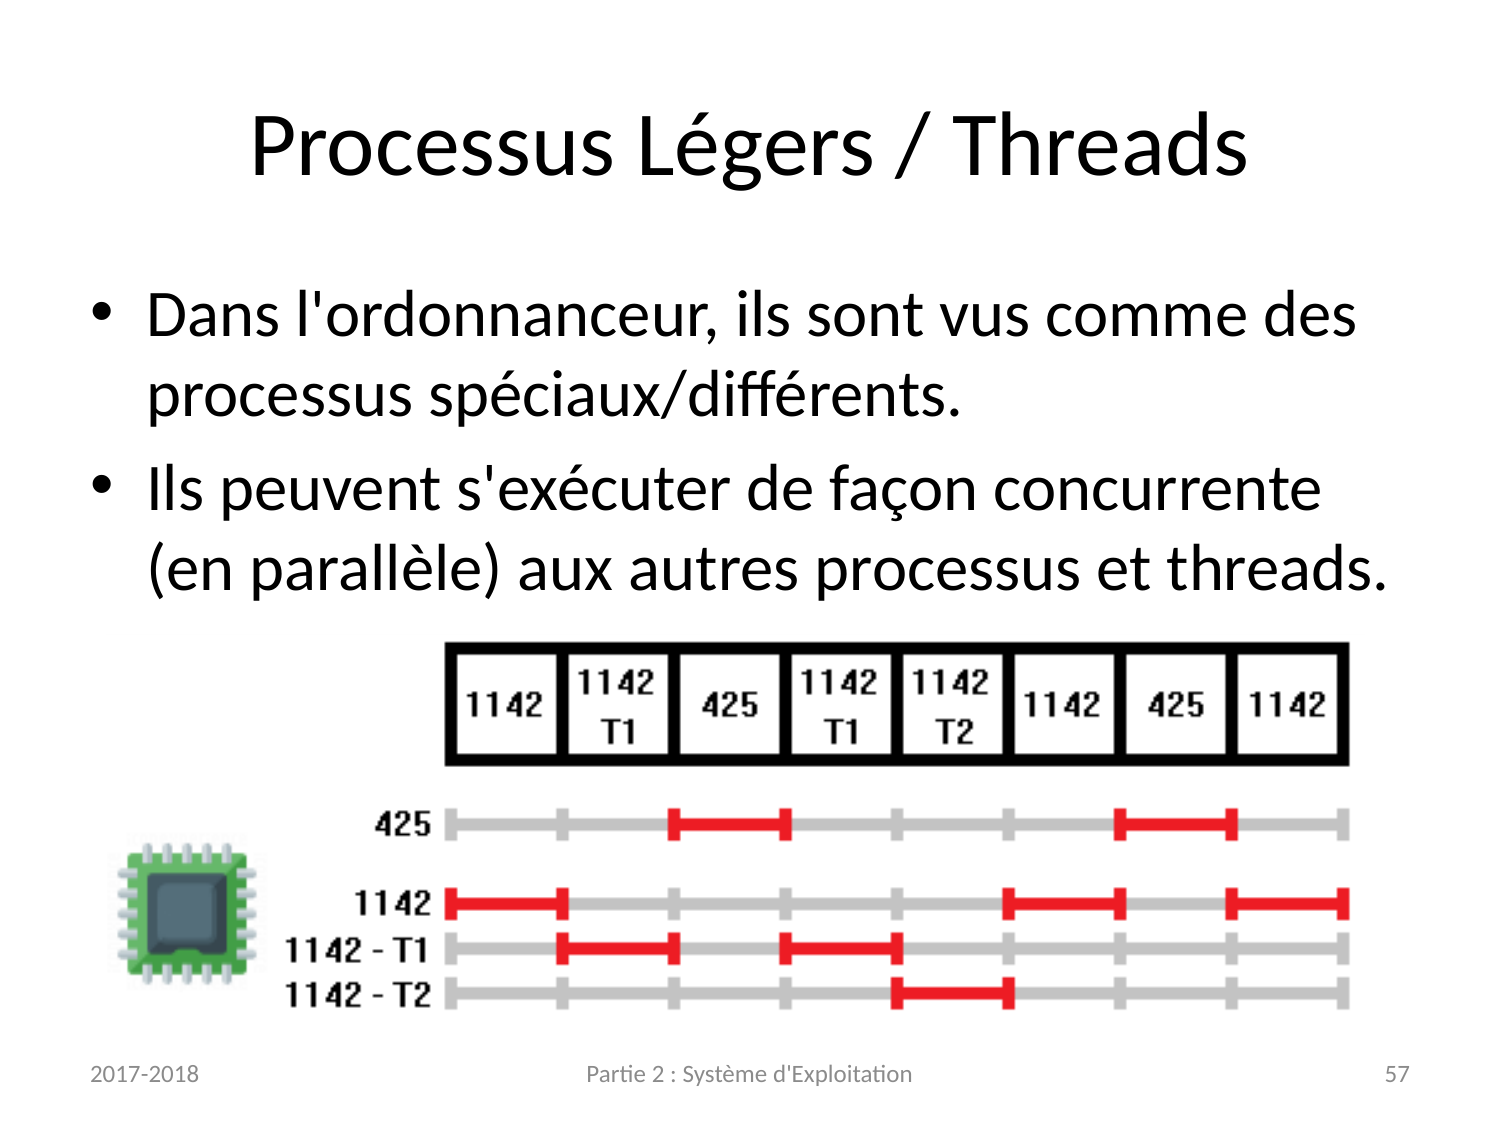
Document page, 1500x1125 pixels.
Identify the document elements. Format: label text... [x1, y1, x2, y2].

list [105, 633, 1365, 1036]
list Dans l'ordonnanceur, ils sont vus comme des processus spéciaux/différents. Ils peuvent s'exécuter de façon concurrente (en parallèle) aux autres processus et threads. [75, 262, 1425, 1005]
title Processus Légers / Threads [75, 45, 1425, 233]
slide_number 2017-2018 [75, 1042, 425, 1103]
slide_number 57 [1074, 1042, 1425, 1103]
footer Partie 2 : Système d'Exploitation [512, 1044, 988, 1103]
